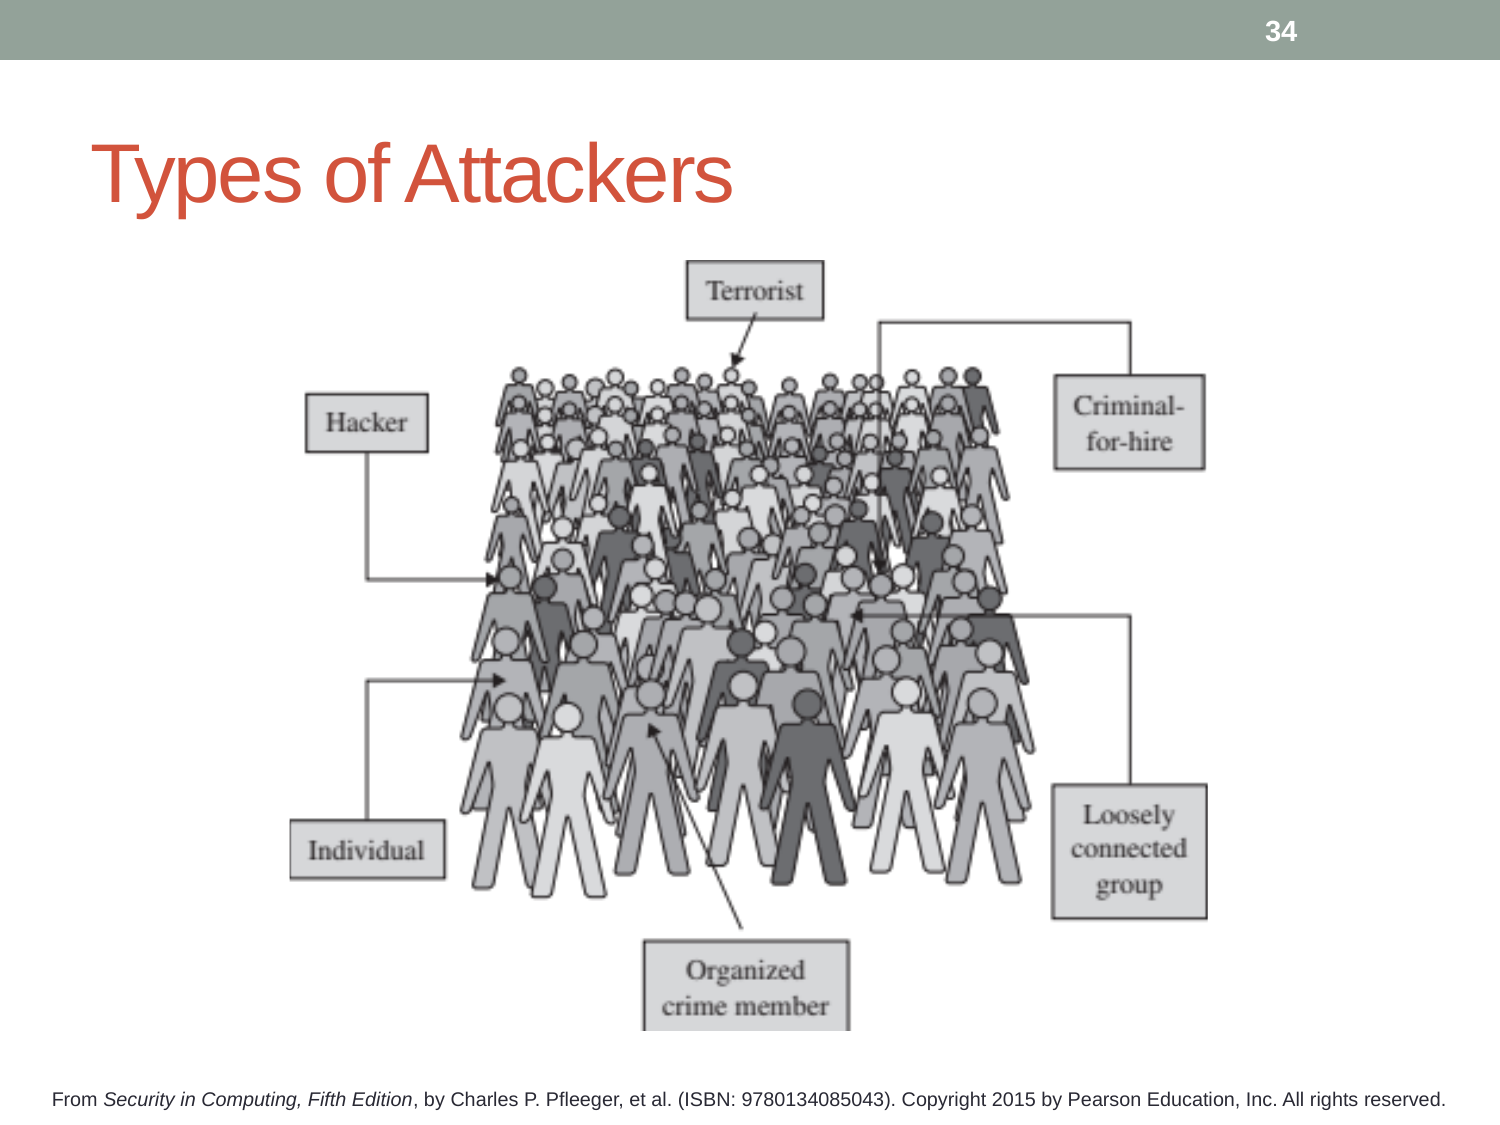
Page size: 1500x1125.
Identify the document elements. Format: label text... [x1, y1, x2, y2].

slide_number 34 [1250, 3, 1425, 57]
footer From Security in Computing, Fifth Edition, by Charles P. Pfleeger, et al. (ISBN: 9780134085043). Copyright 2015 by Pearson Education, Inc. All rights reserved. [0, 1072, 1500, 1125]
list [289, 249, 1209, 1046]
title Types of Attackers [75, 87, 1425, 250]
